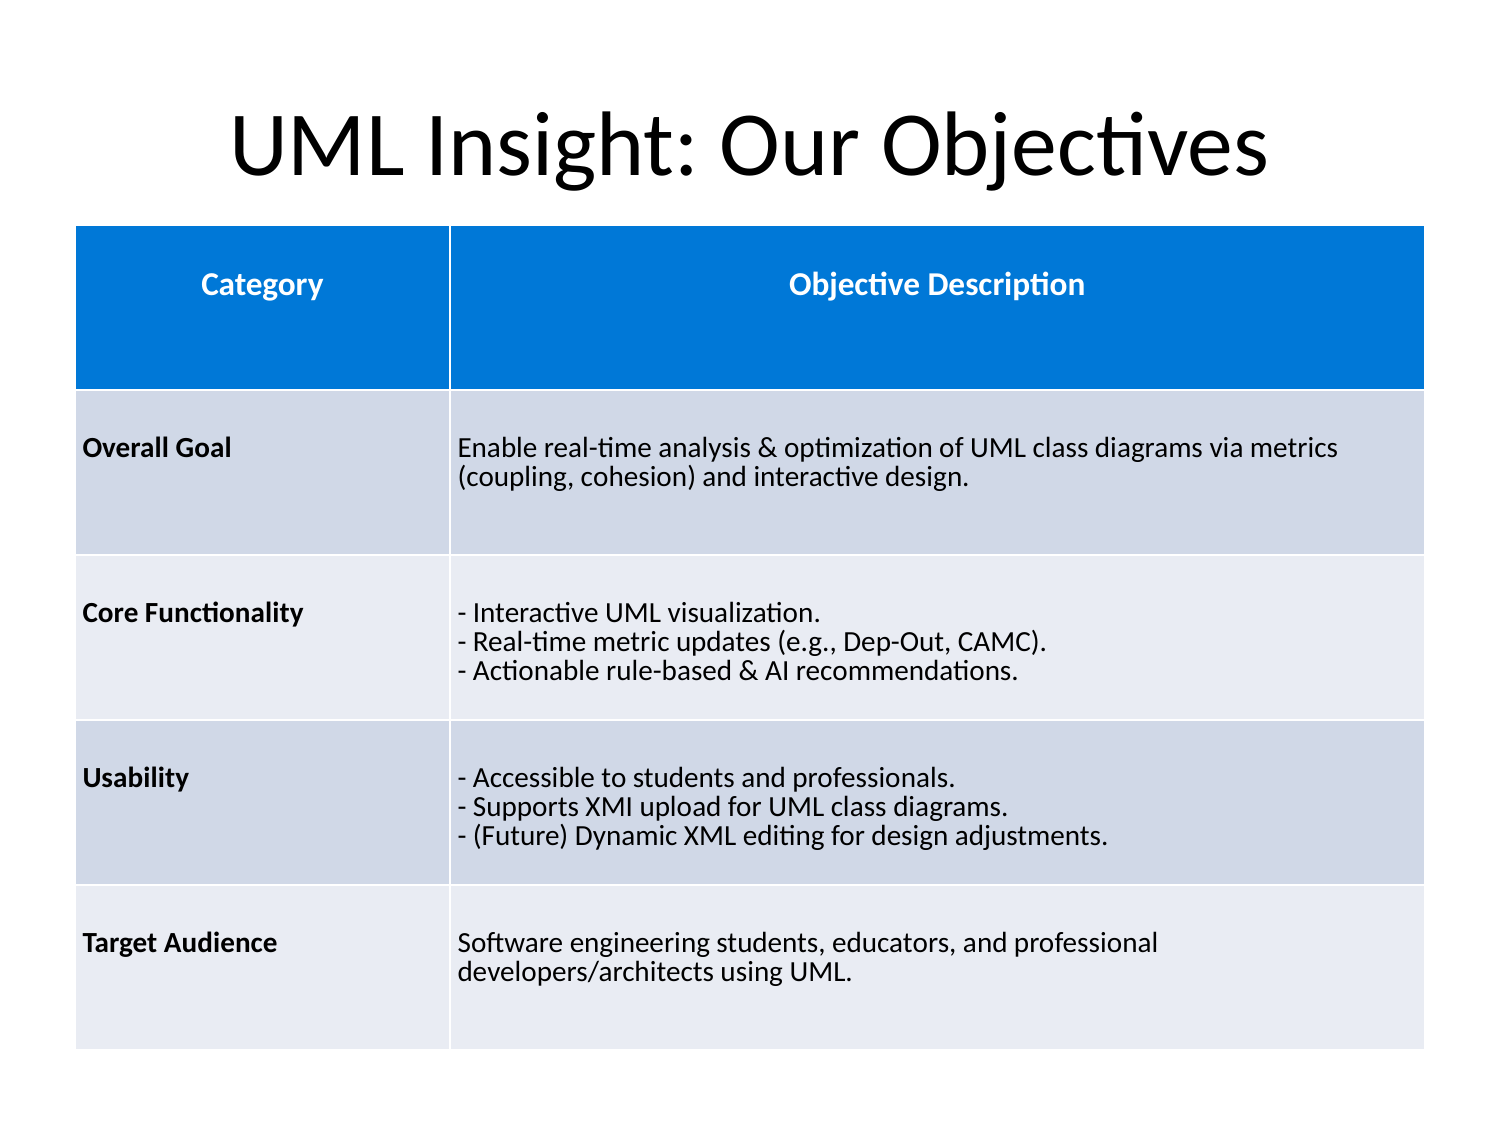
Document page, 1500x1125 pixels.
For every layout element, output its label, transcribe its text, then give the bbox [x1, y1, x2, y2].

table_header Objective Description [451, 226, 1424, 389]
table_cell Software engineering students, educators, and professional developers/architects using UML. [451, 886, 1424, 1049]
table_cell - Interactive UML visualization. - Real-time metric updates (e.g., Dep-Out, CAMC). - Actionable rule-based & AI recommendations. [451, 556, 1424, 719]
table_cell Enable real-time analysis & optimization of UML class diagrams via metrics (coupling, cohesion) and interactive design. [451, 391, 1424, 554]
table_cell Overall Goal [76, 391, 449, 554]
table_cell - Accessible to students and professionals. - Supports XMI upload for UML class diagrams. - (Future) Dynamic XML editing for design adjustments. [451, 721, 1424, 884]
table_cell Core Functionality [76, 556, 449, 719]
table_cell Usability [76, 721, 449, 884]
title UML Insight: Our Objectives [75, 45, 1425, 224]
table_header Category [76, 226, 449, 389]
table_cell Target Audience [76, 886, 449, 1049]
